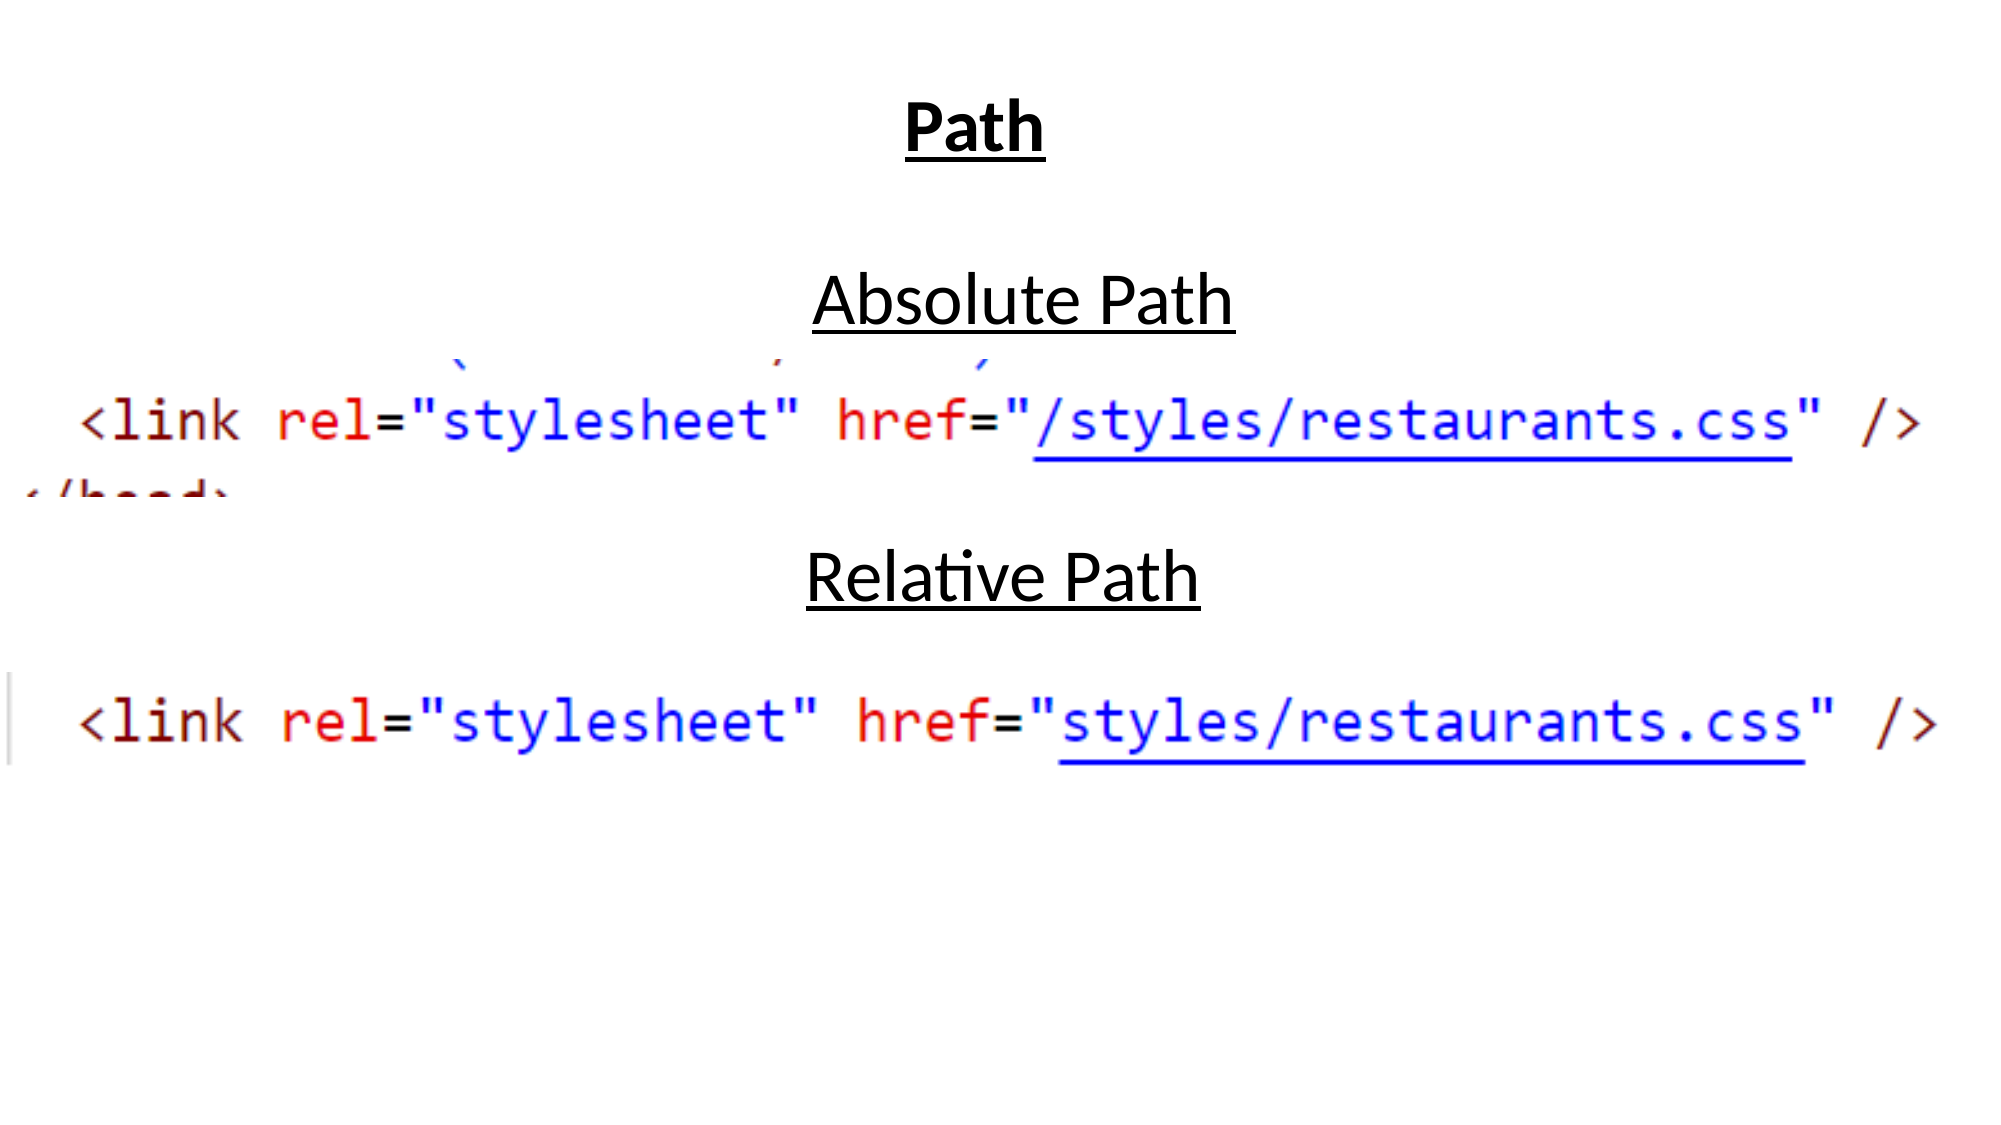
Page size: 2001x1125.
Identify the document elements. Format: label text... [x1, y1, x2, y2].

picture [0, 672, 1963, 784]
text_box Path [890, 69, 1061, 175]
picture [25, 359, 1963, 497]
text_box Relative Path [791, 518, 1217, 624]
text_box Absolute Path [797, 242, 1251, 348]
